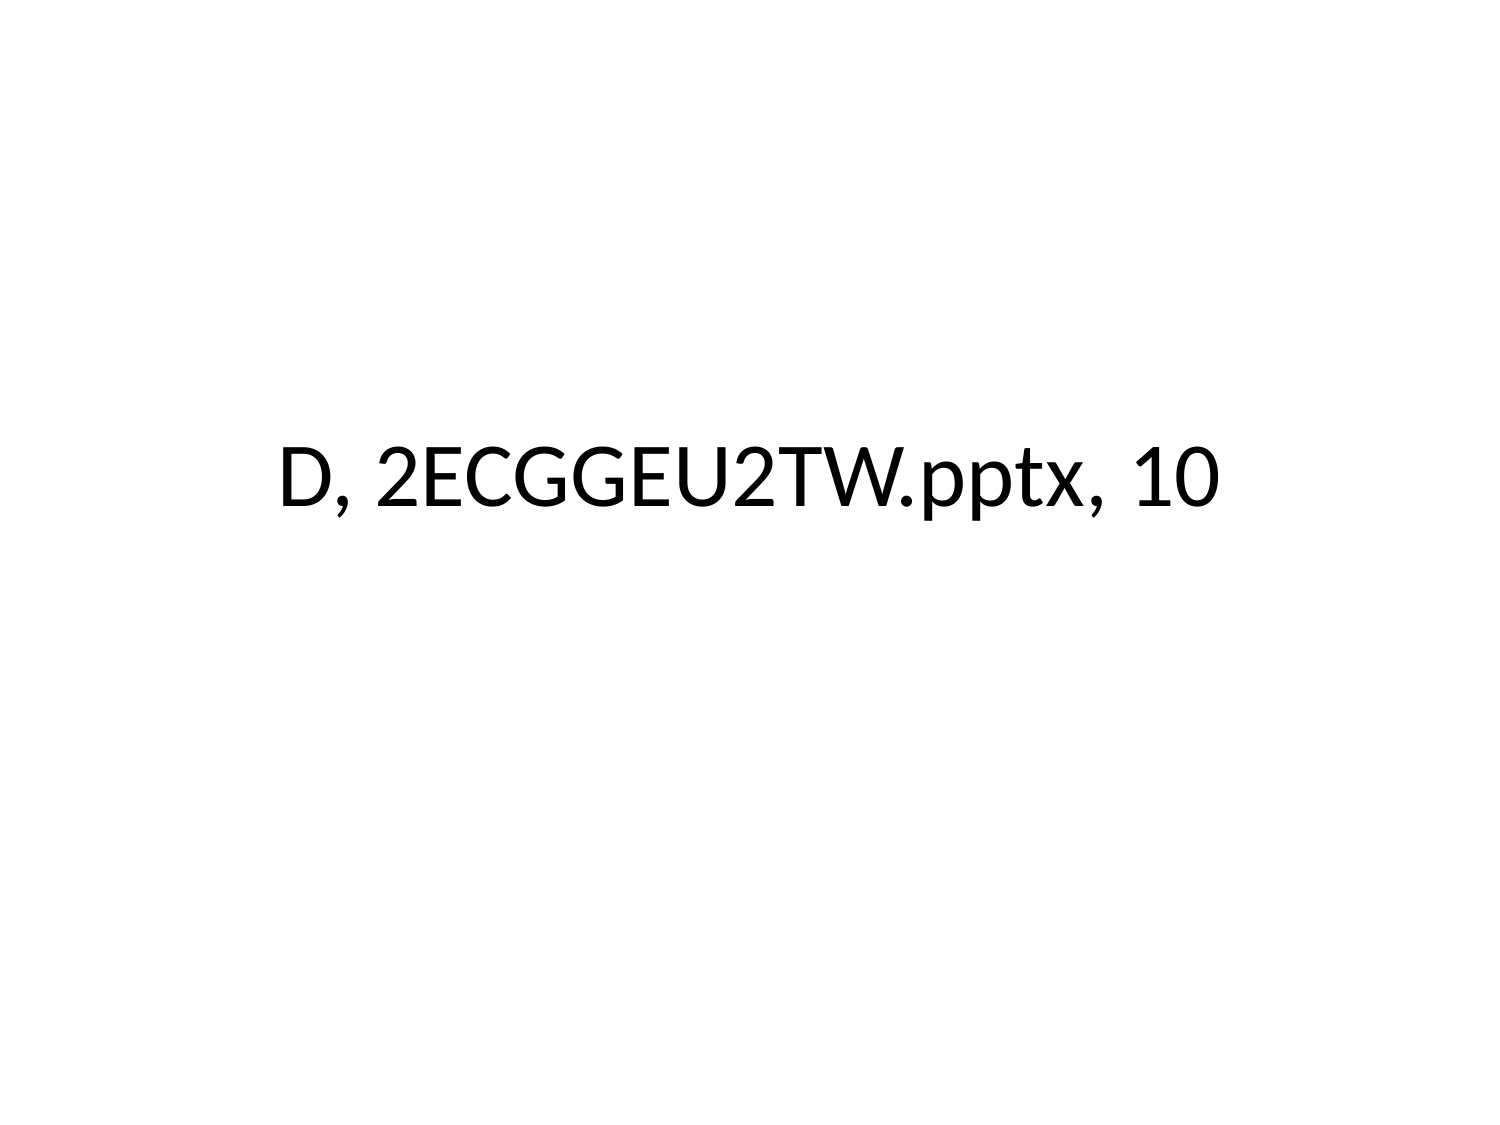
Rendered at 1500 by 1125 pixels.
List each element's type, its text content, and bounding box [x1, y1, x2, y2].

title D, 2ECGGEU2TW.pptx, 10 [112, 349, 1388, 591]
